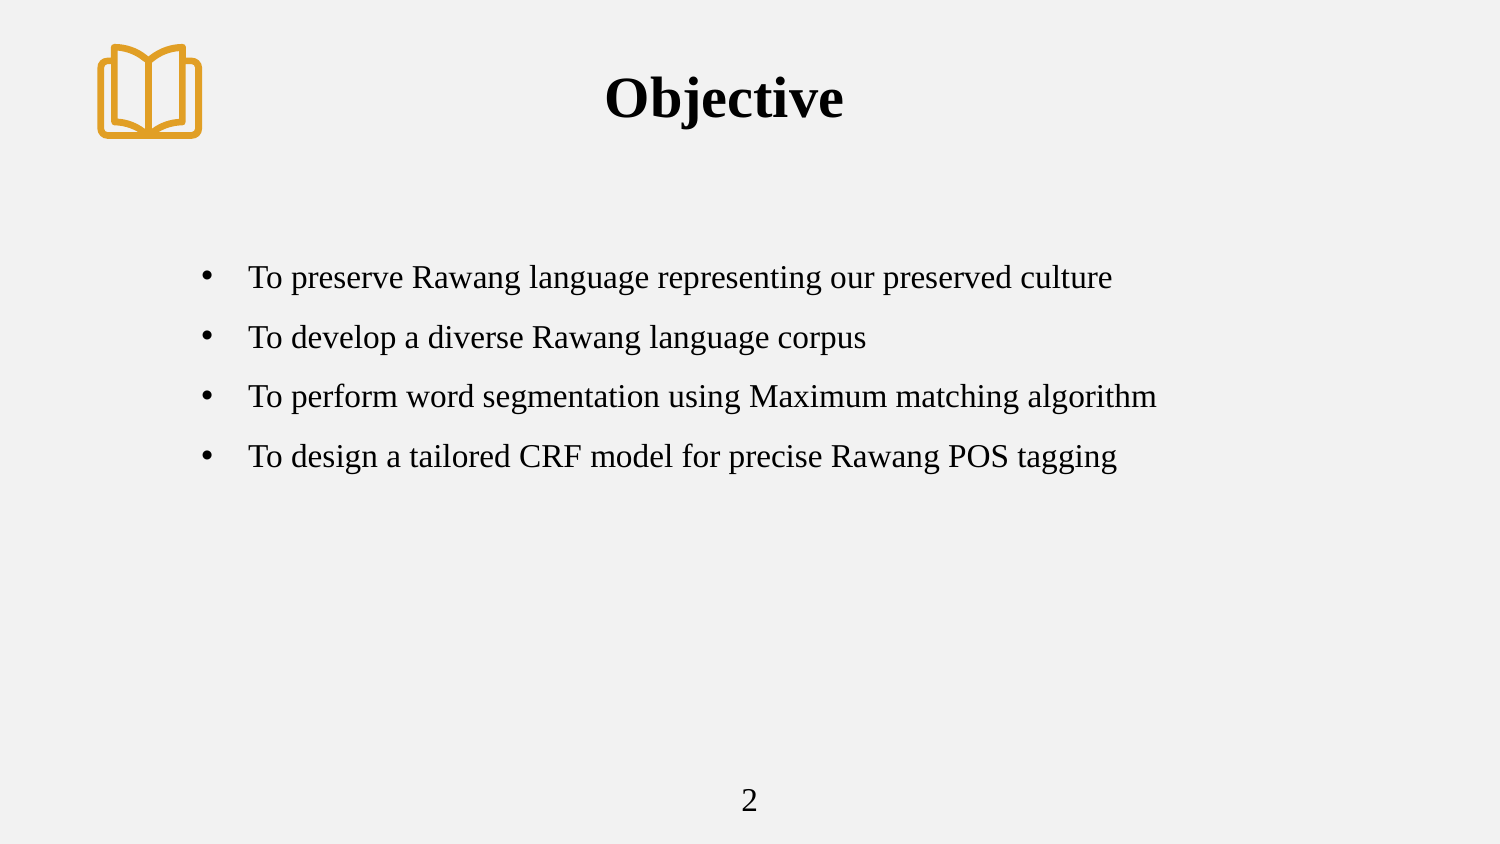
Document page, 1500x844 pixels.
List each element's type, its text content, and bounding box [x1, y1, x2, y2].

text_box 2 [726, 770, 774, 826]
text_box To preserve Rawang language representing our preserved culture To develop a diverse Rawang language corpus To perform word segmentation using Maximum matching algorithm To design a tailored CRF model for precise Rawang POS tagging [186, 219, 1363, 682]
text_box Objective [480, 43, 968, 131]
text_box [97, 43, 203, 139]
